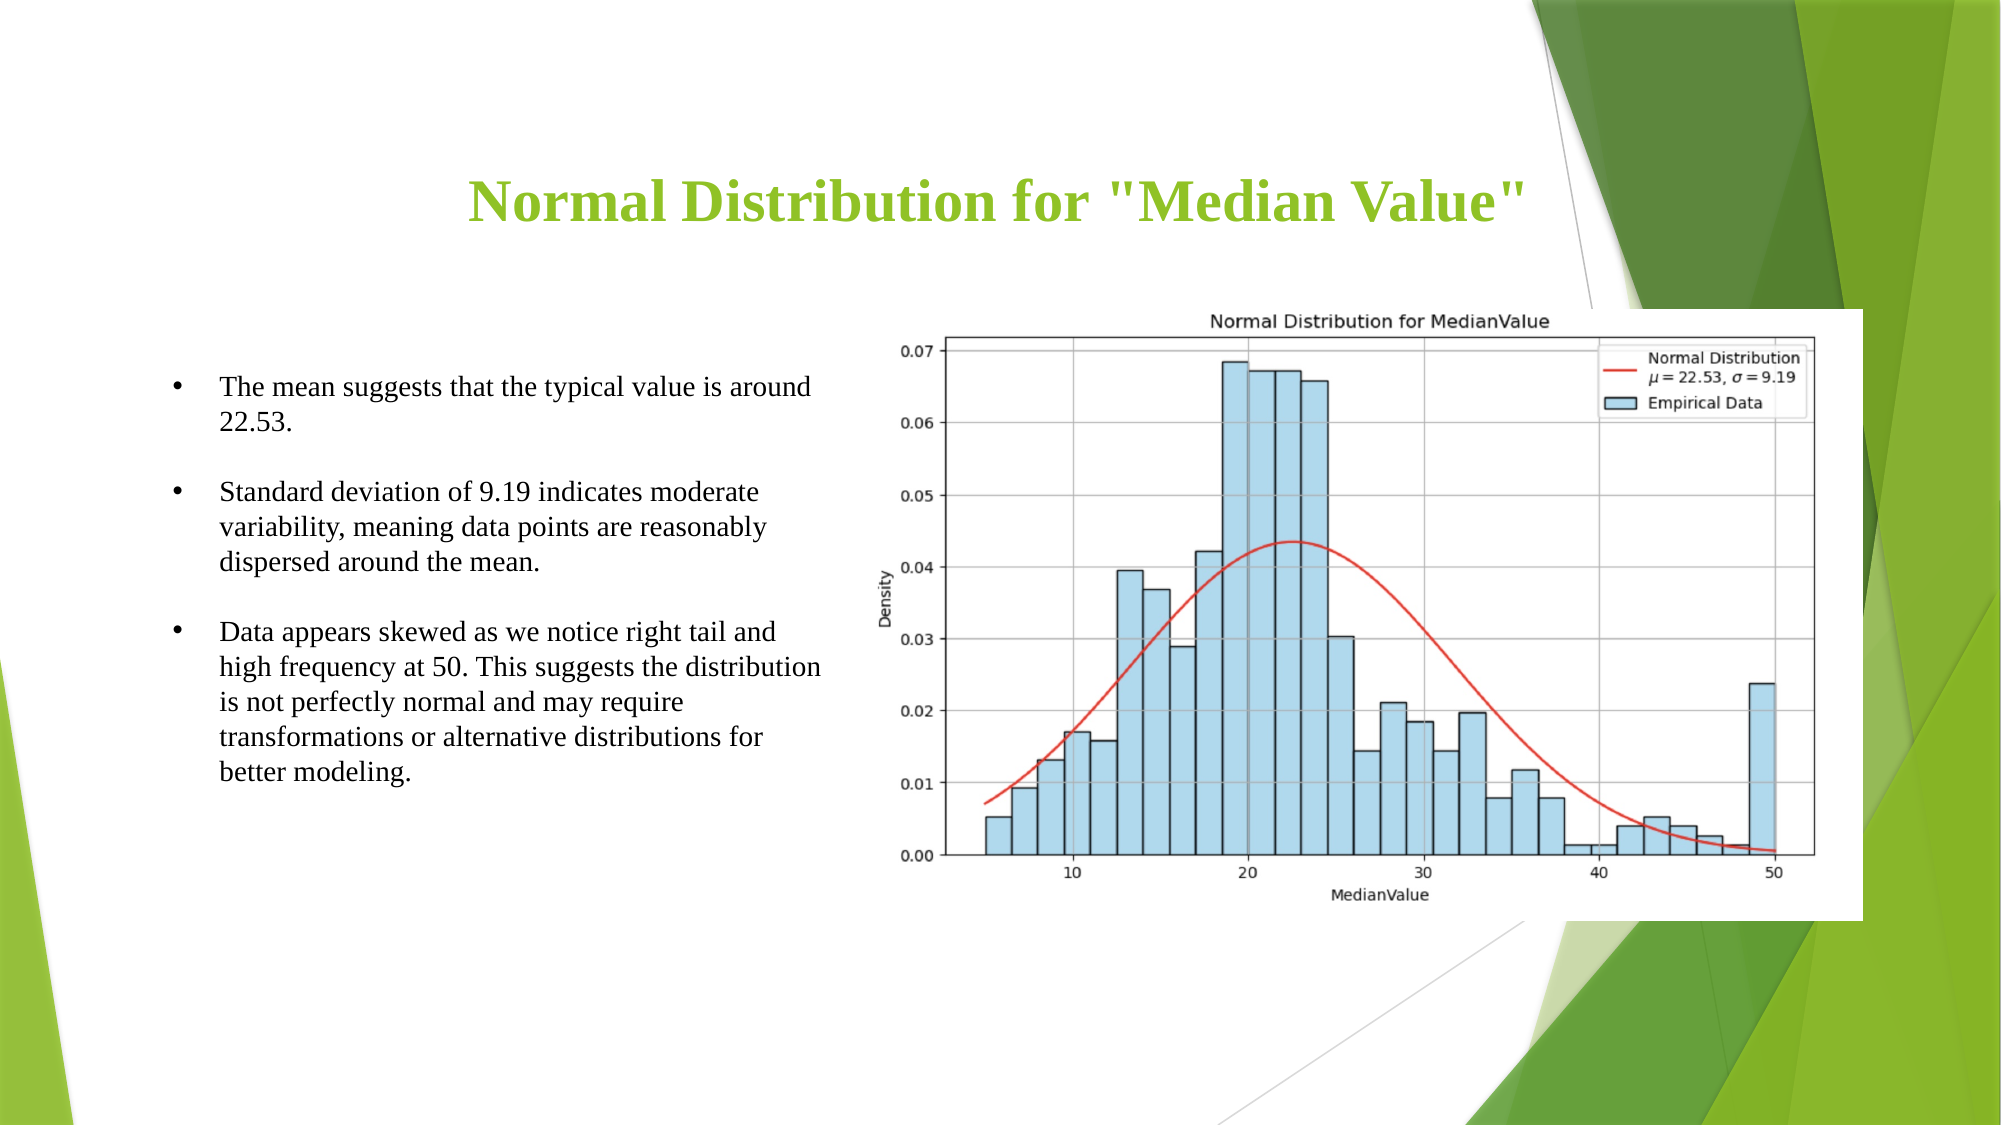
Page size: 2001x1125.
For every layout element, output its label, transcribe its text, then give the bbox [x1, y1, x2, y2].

title Normal Distribution for "Median Value" [137, 153, 1863, 276]
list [861, 308, 1863, 922]
text_box The mean suggests that the typical value is around 22.53. Standard deviation of 9.19 indicates moderate variability, meaning data points are reasonably dispersed around the mean. Data appears skewed as we notice right tail and high frequency at 50. This suggests the distribution is not perfectly normal and may require transformations or alternative distributions for better modeling. [157, 360, 842, 795]
